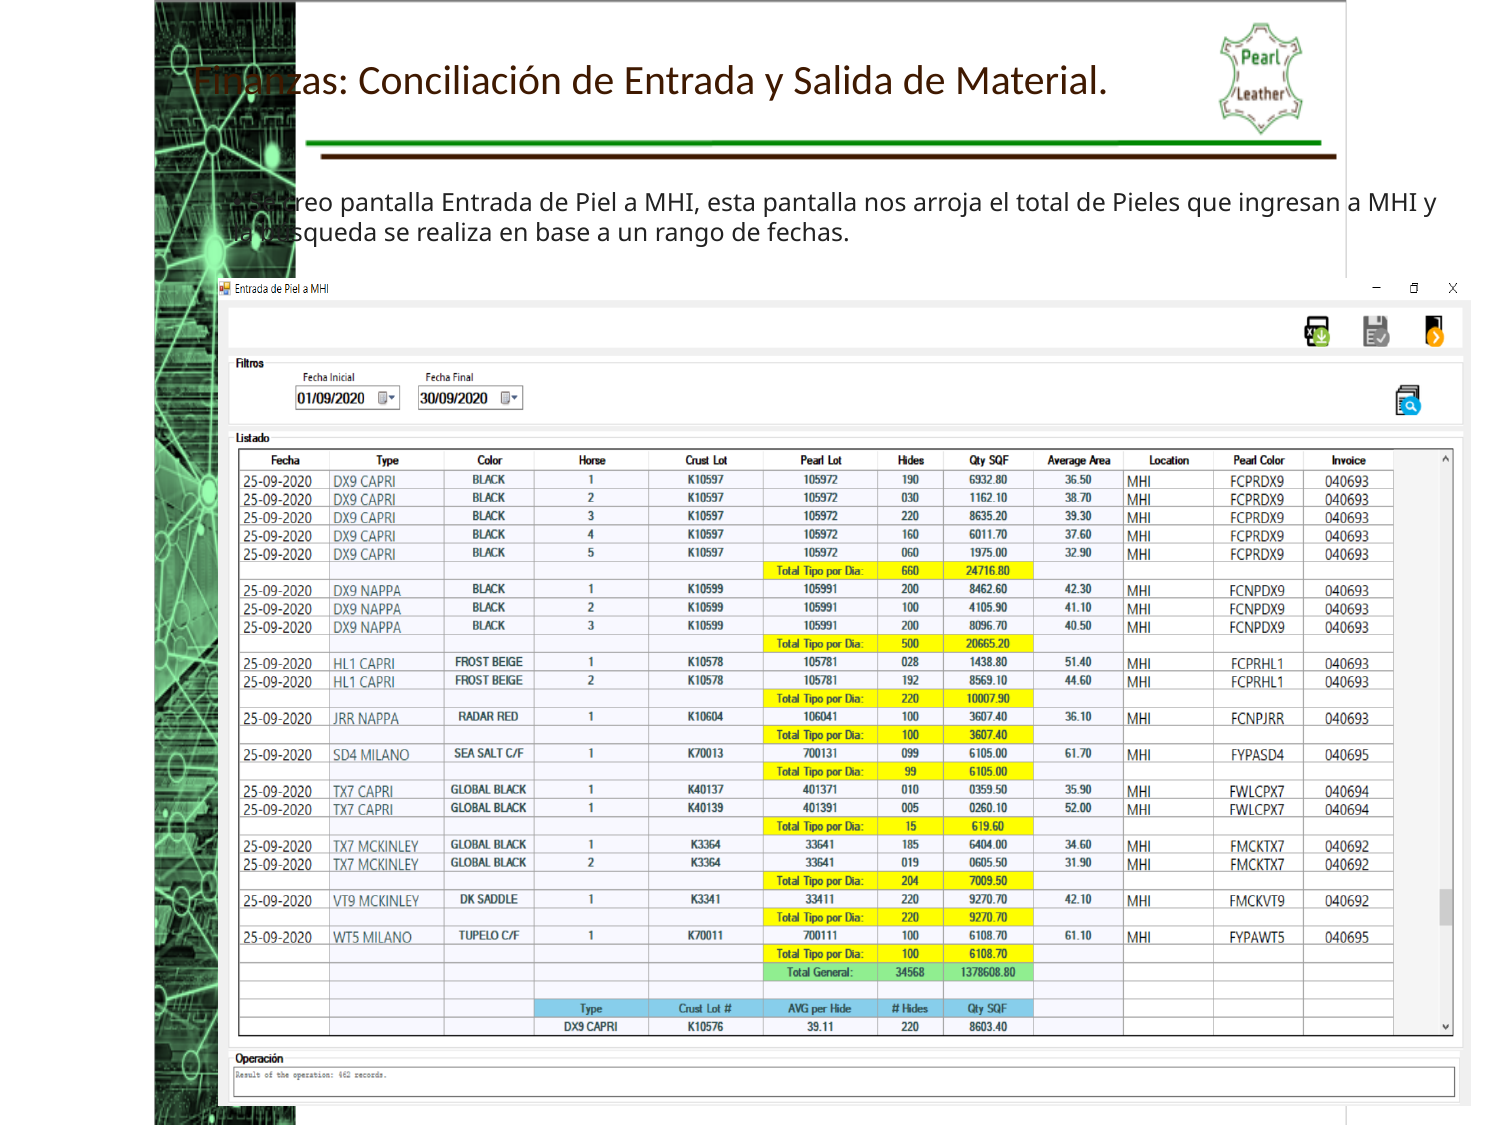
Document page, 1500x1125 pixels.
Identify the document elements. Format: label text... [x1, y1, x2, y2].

text_box Finanzas: Conciliación de Entrada y Salida de Material. [178, 45, 1365, 149]
text_box Se creo pantalla Entrada de Piel a MHI, esta pantalla nos arroja el total de Pieles que ingresan a MHI y la búsqueda se realiza en base a un rango de fechas. [218, 179, 1471, 255]
text_box [218, 255, 1447, 278]
picture [0, 0, 1500, 1125]
